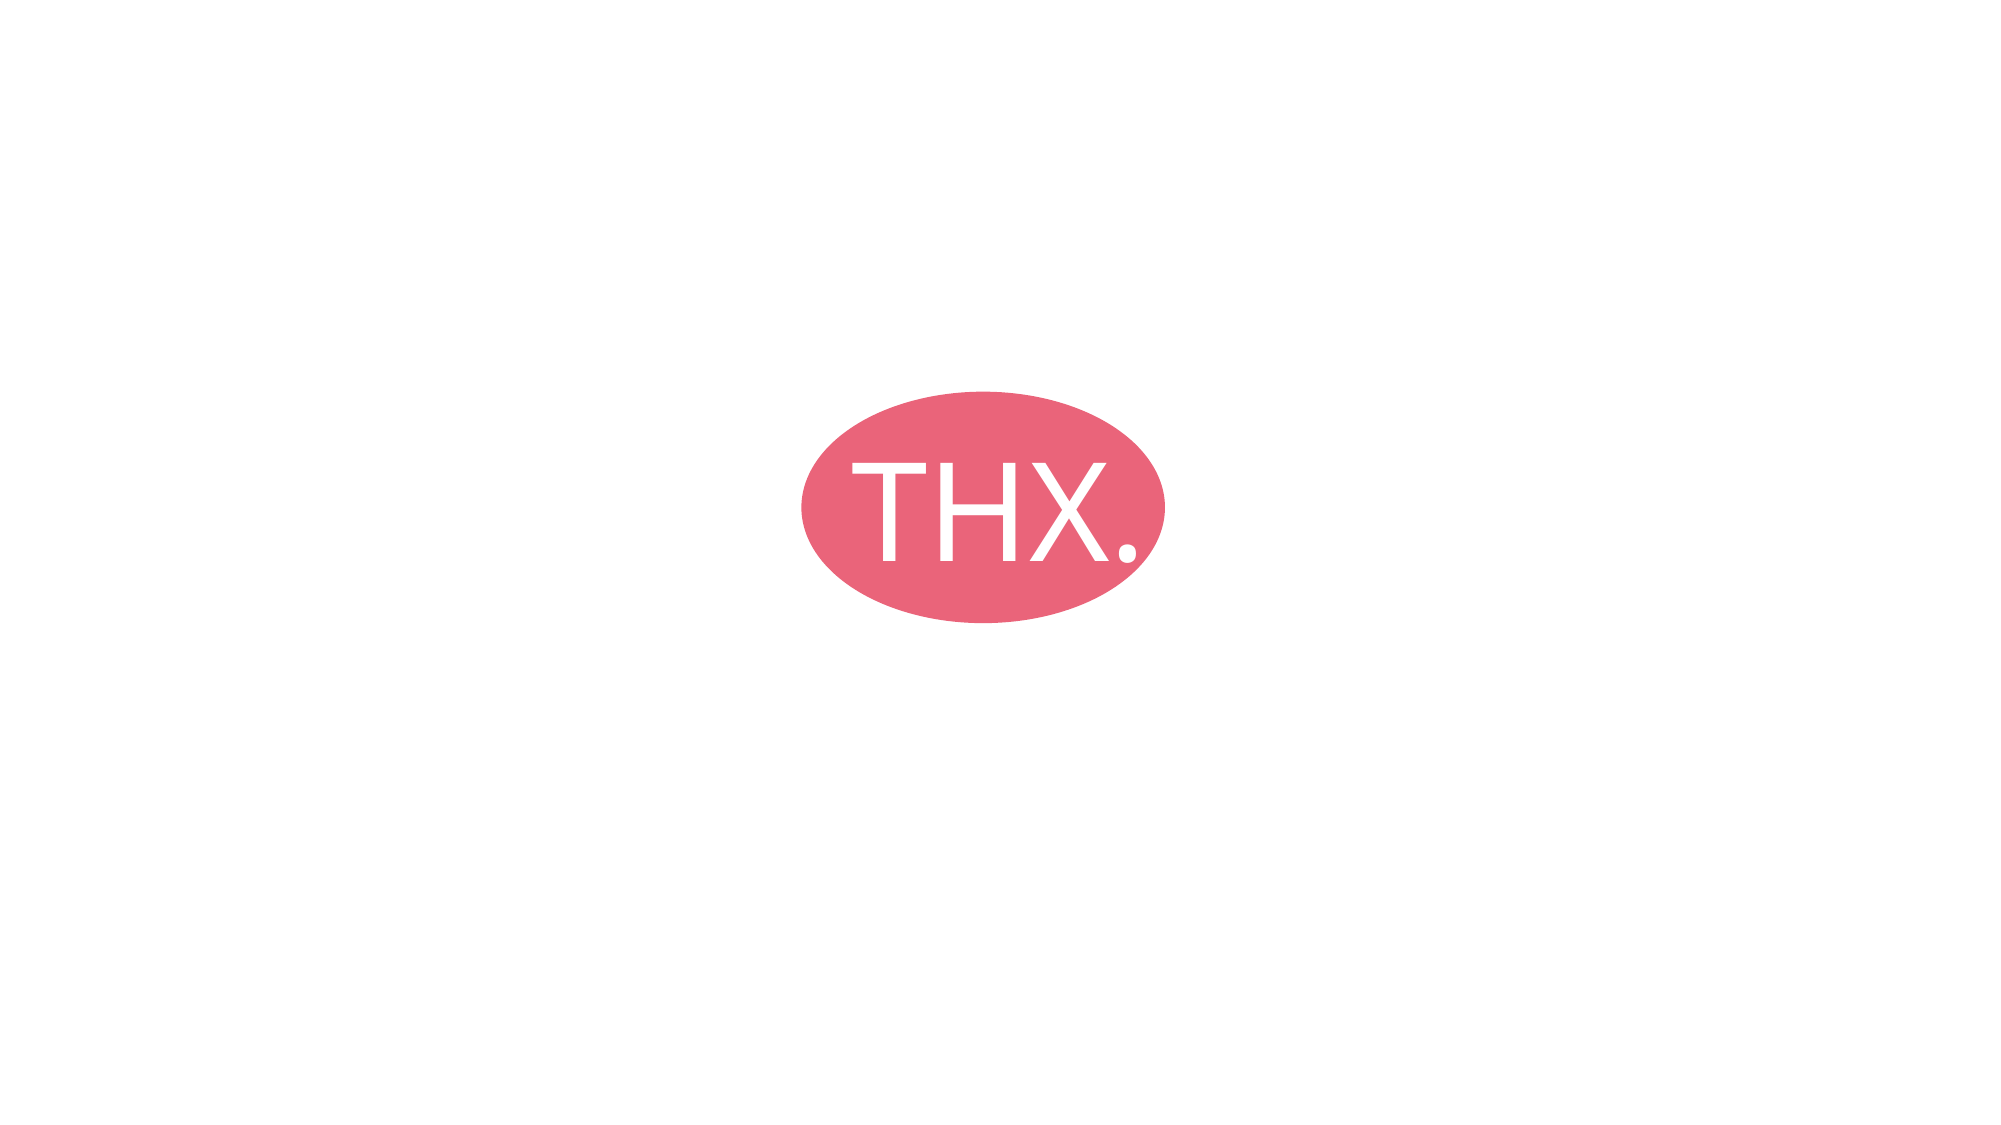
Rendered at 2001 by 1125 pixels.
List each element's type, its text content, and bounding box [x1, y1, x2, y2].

text_box [869, 390, 1097, 416]
text_box [865, 597, 1101, 625]
text_box [800, 438, 836, 577]
text_box THX. [836, 416, 1620, 597]
